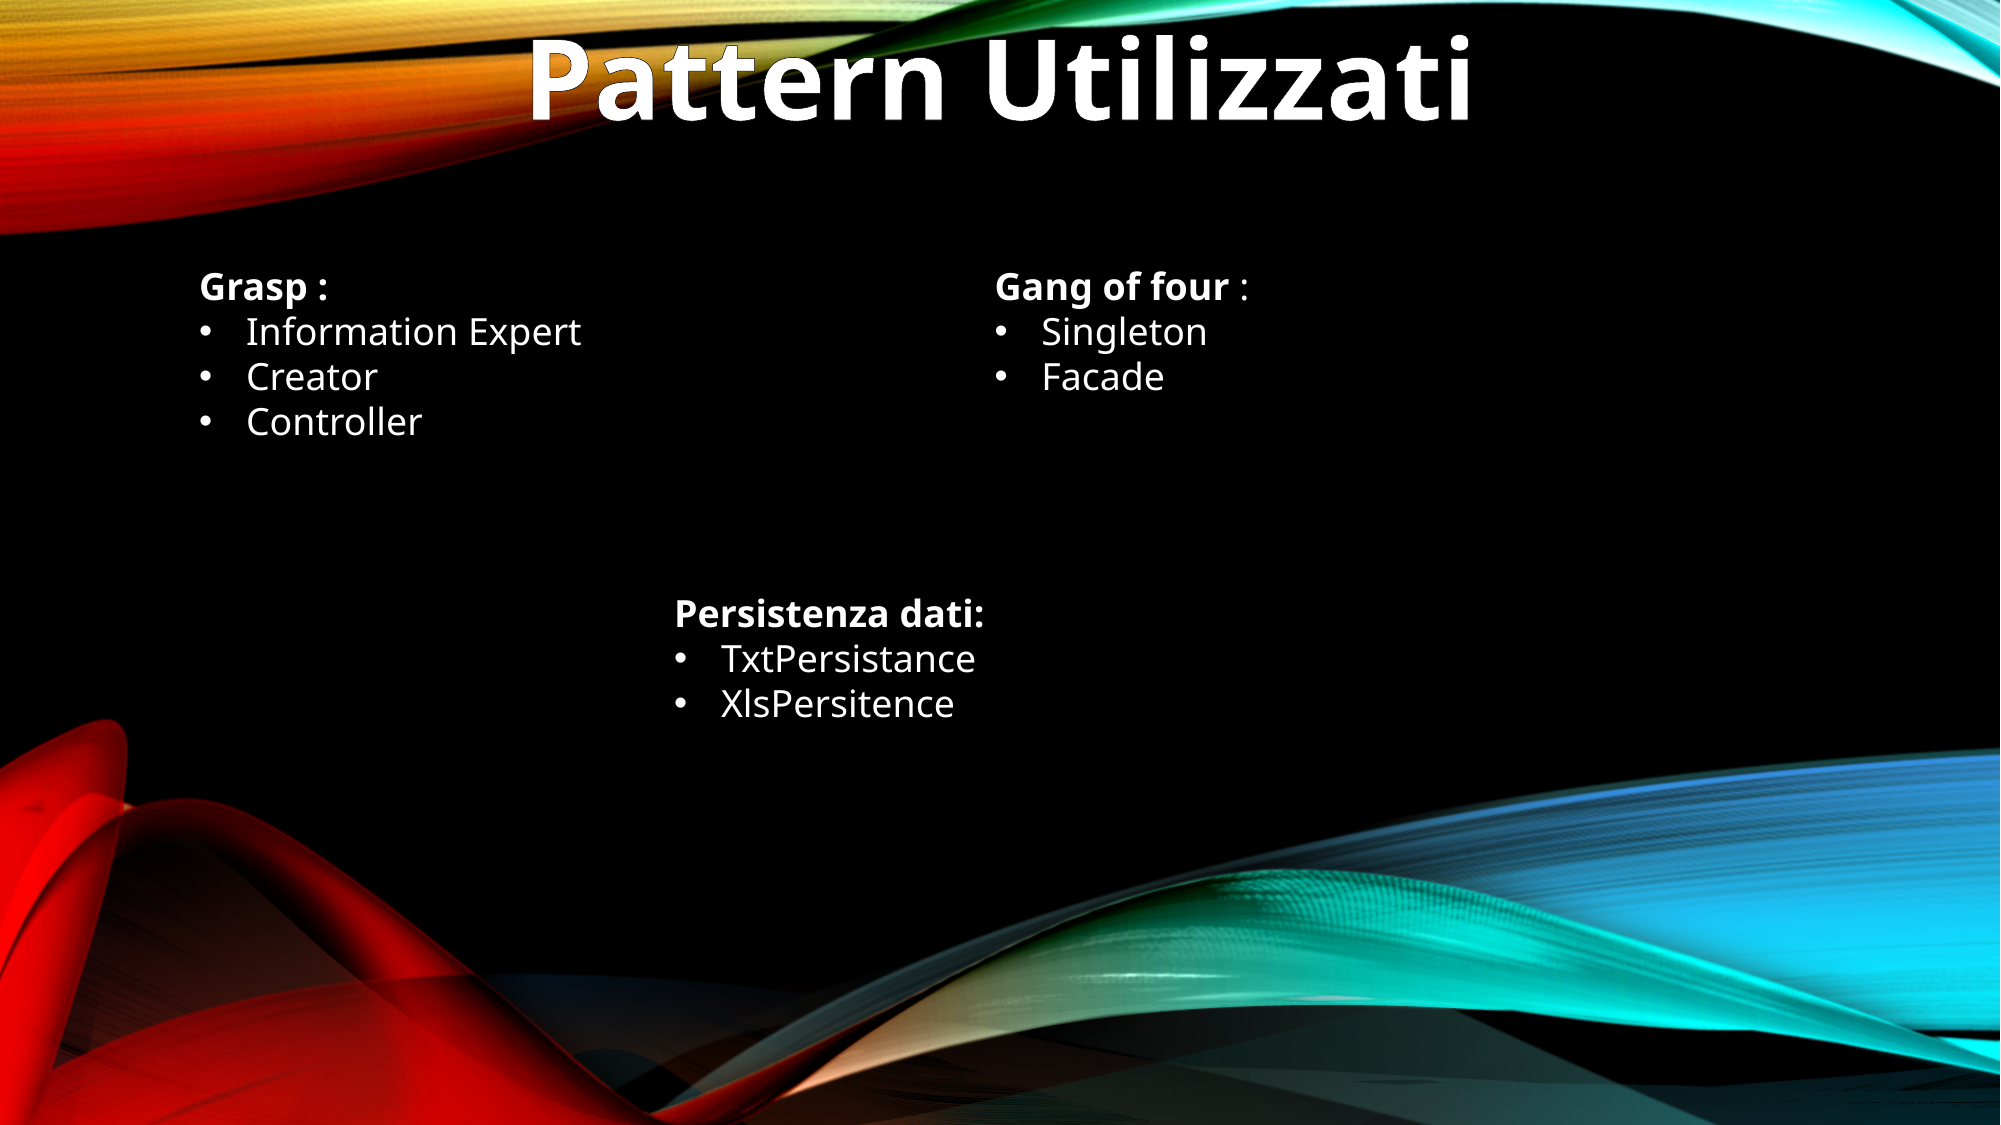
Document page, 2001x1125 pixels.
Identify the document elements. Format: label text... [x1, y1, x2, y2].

text_box Grasp : Information Expert Creator Controller [184, 255, 647, 451]
text_box Gang of four : Singleton Facade [979, 255, 1685, 451]
text_box Persistenza dati: TxtPersistance XlsPersitence [659, 582, 1186, 733]
picture [0, 0, 2000, 237]
text_box Pattern Utilizzati [507, 0, 1493, 150]
picture [0, 717, 2000, 1125]
